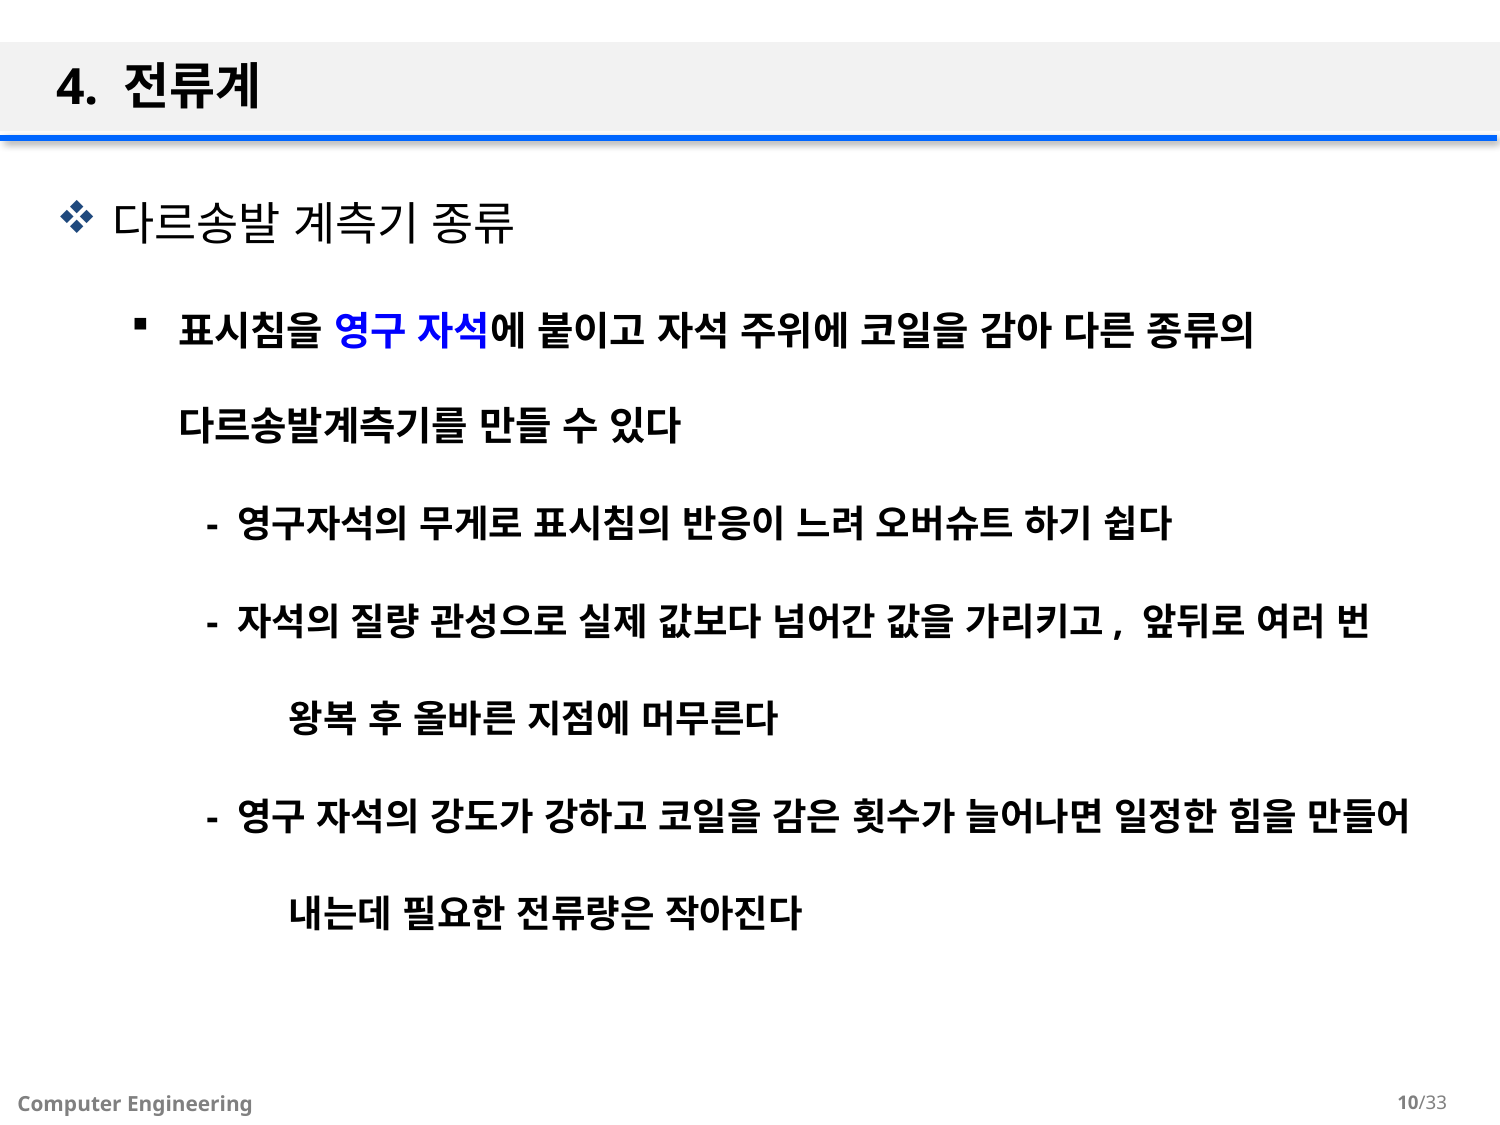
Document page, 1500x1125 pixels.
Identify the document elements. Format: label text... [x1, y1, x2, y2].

list 다르송발 계측기 종류 표시침을 영구 자석에 붙이고 자석 주위에 코일을 감아 다른 종류의 다르송발계측기를 만들 수 있다 - 영구자석의 무게로 표시침의 반응이 느려 오버슈트 하기 쉽다 - 자석의 질량 관성으로 실제 값보다 넘어간 값을 가리키고, 앞뒤로 여러 번 왕복 후 올바른 지점에 머무른다 - 영구 자석의 강도가 강하고 코일을 감은 횟수가 늘어나면 일정한 힘을 만들어 내는데 필요한 전류량은 작아진다 [41, 132, 1471, 1055]
title 4. 전류계 [41, 42, 1459, 128]
